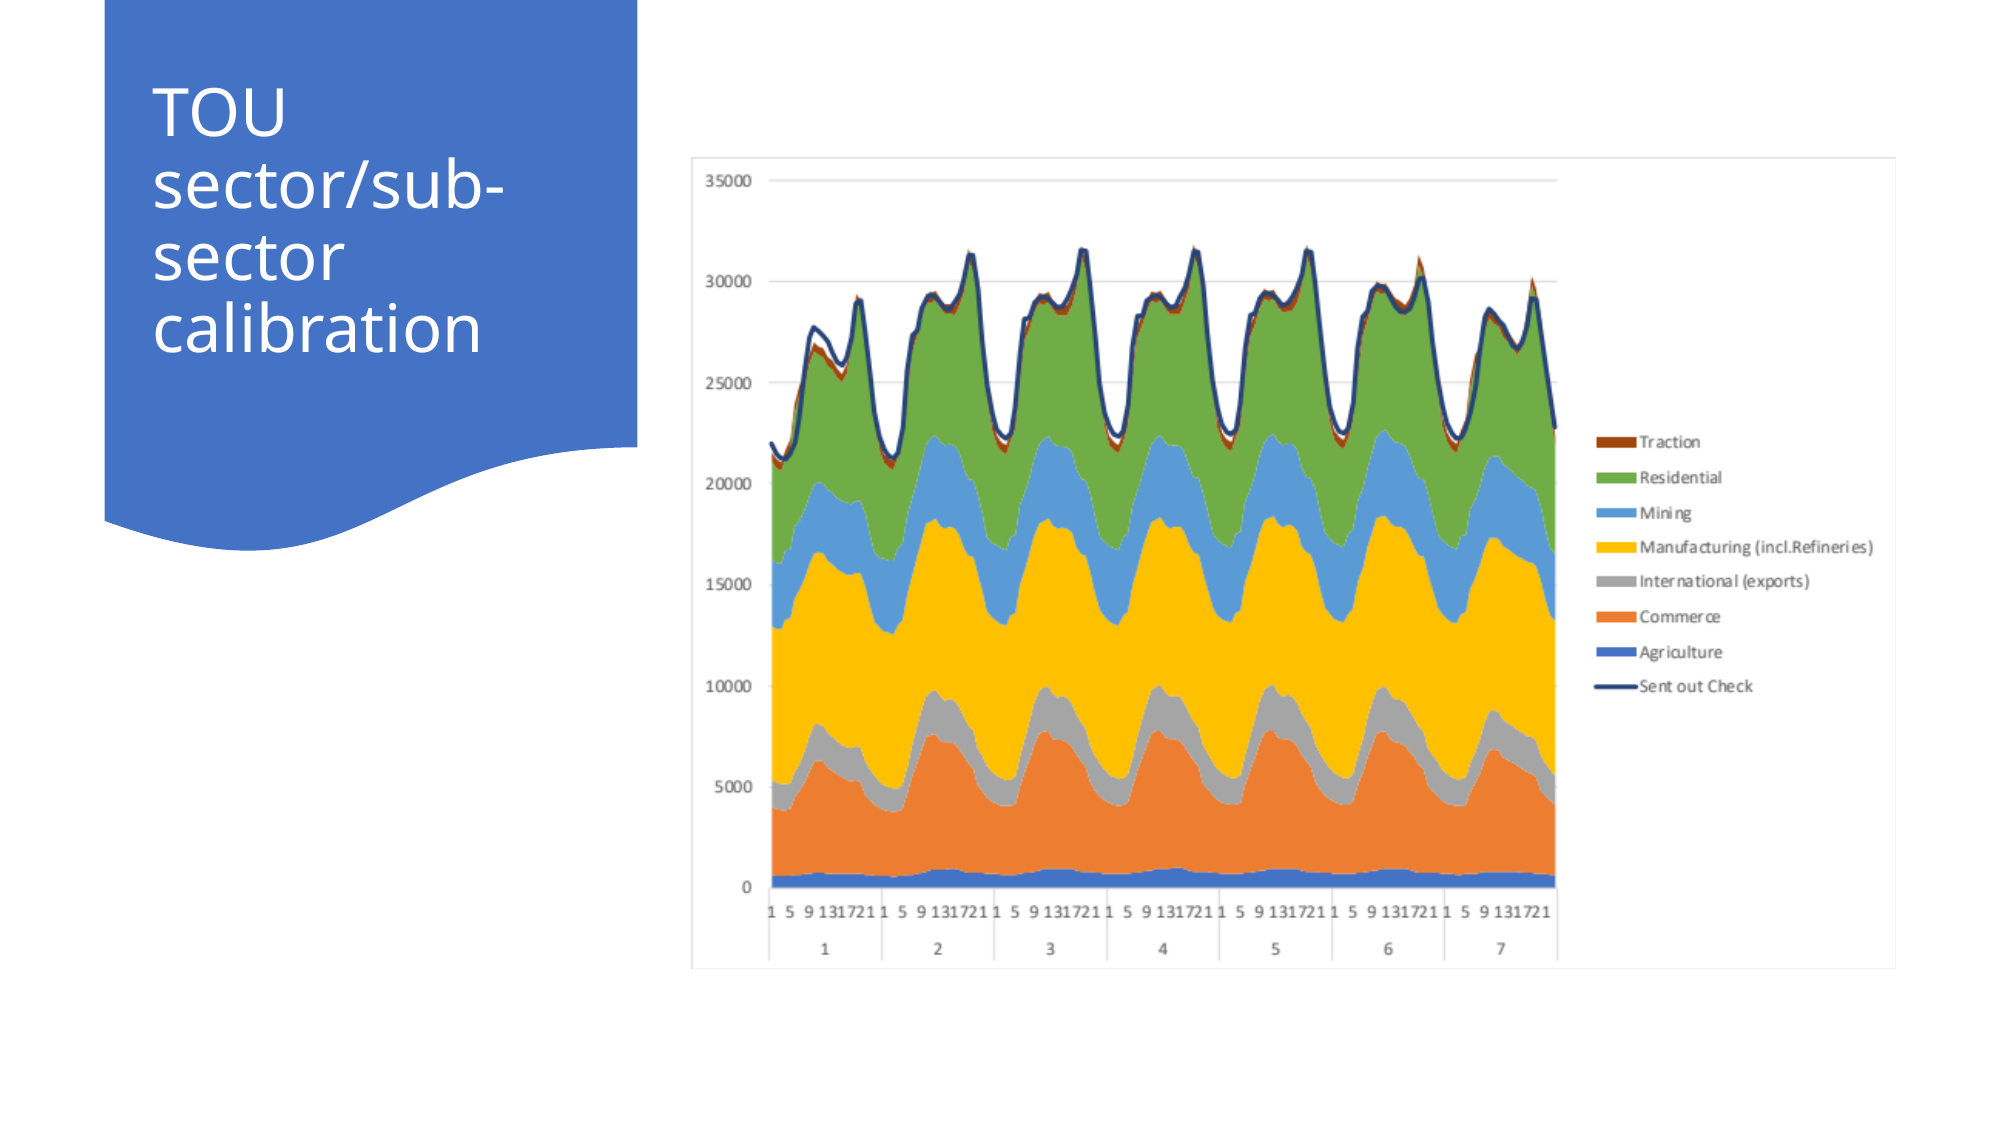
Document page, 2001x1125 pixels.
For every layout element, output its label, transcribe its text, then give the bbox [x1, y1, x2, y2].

text_box [103, 0, 639, 552]
title TOU sector/sub-sector calibration [137, 28, 604, 417]
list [690, 156, 1896, 969]
